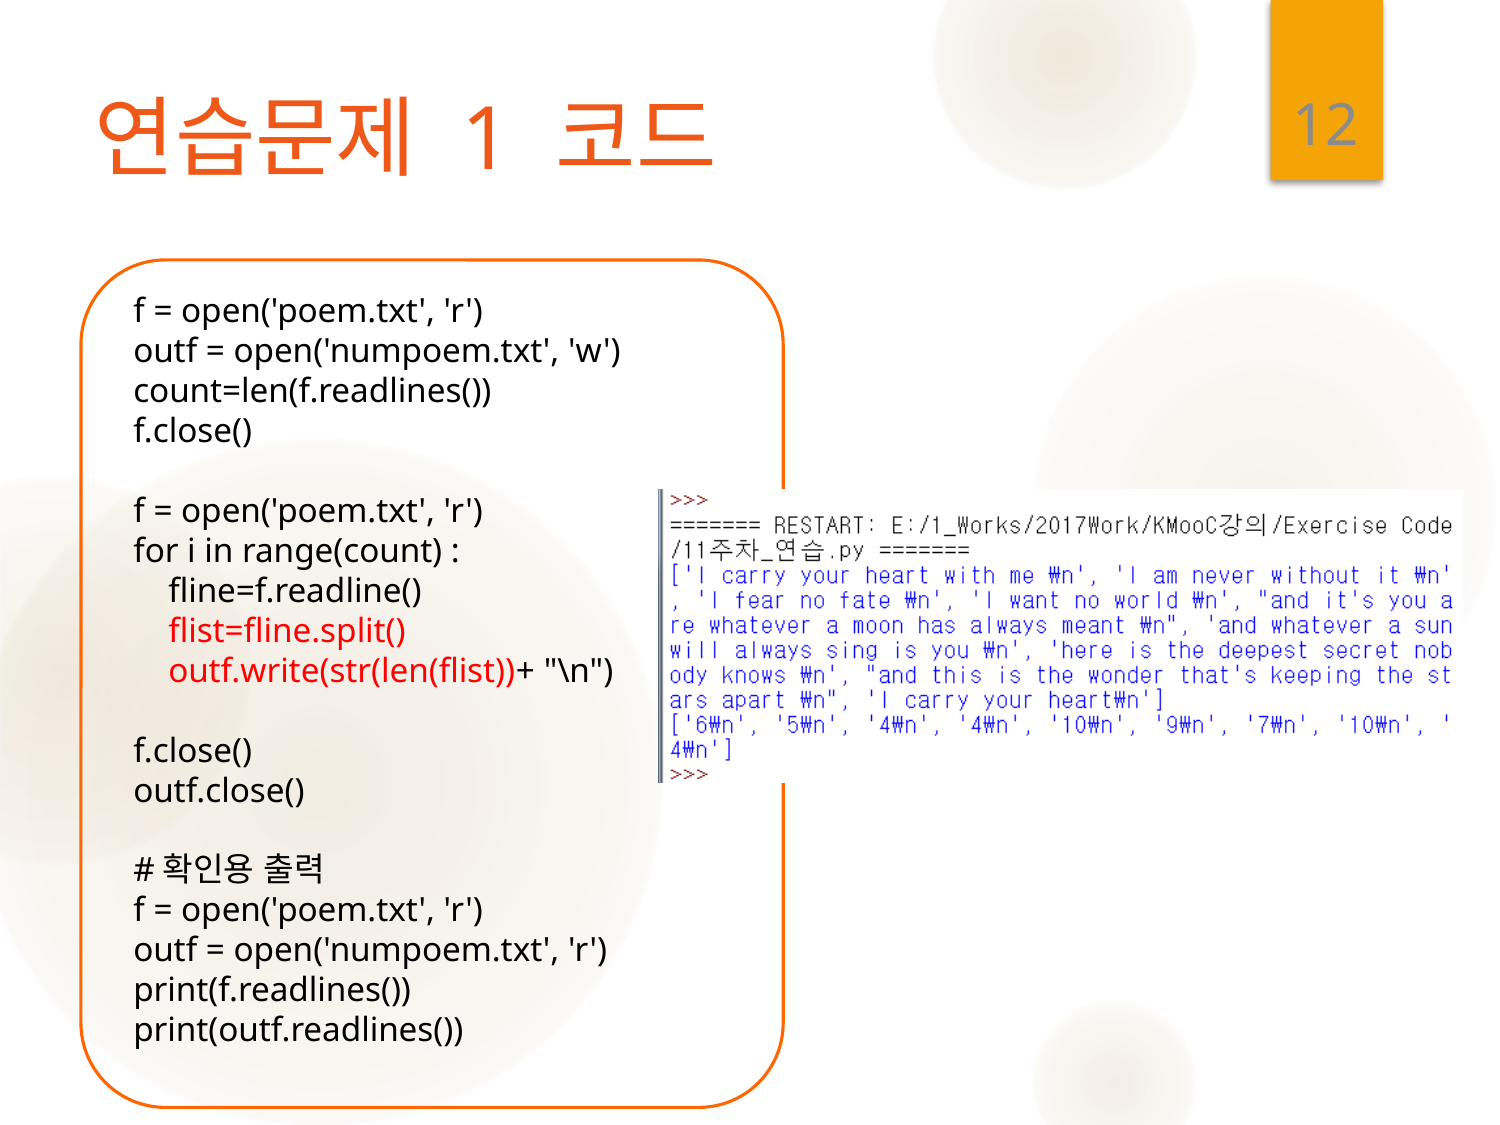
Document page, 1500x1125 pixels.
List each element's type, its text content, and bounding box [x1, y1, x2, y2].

picture [657, 489, 1464, 783]
slide_number 12 [1273, 48, 1378, 175]
text_box f = open('poem.txt', 'r') outf = open('numpoem.txt', 'w') count=len(f.readlines()) f.close() f = open('poem.txt', 'r') for i in range(count) : fline=f.readline() flist=fline.split() outf.write(str(len(flist))+ "\n") f.close() outf.close() #확인용 출력 f = open('poem.txt', 'r') outf = open('numpoem.txt', 'r') print(f.readlines()) print(outf.readlines()) [118, 282, 784, 1056]
text_box [80, 259, 777, 1108]
title 연습문제 1 코드 [79, 74, 1237, 304]
